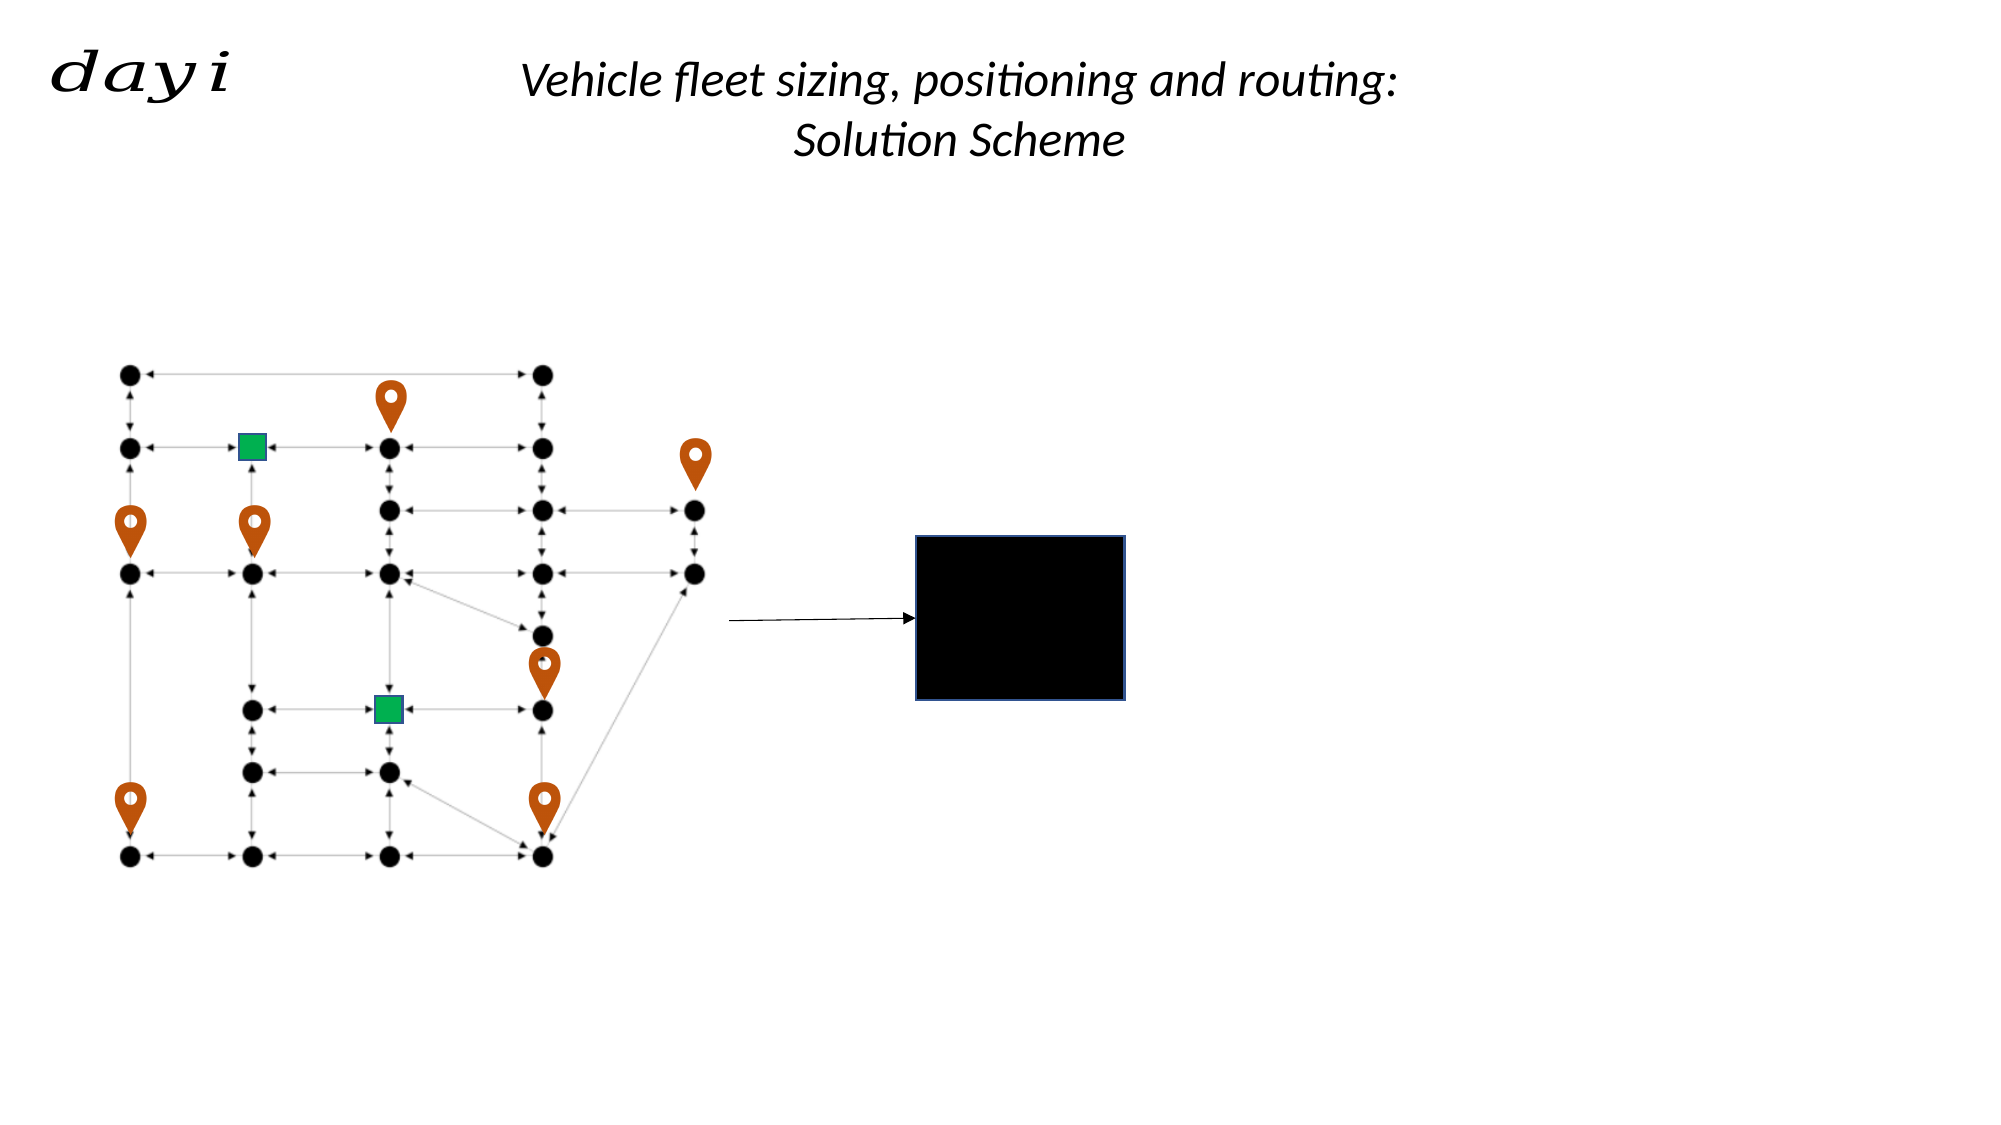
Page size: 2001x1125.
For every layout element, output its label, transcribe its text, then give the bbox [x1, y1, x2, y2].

text_box [915, 535, 1126, 701]
text_box Vehicle fleet sizing, positioning and routing: Solution Scheme [500, 39, 1420, 174]
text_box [84, 341, 730, 900]
